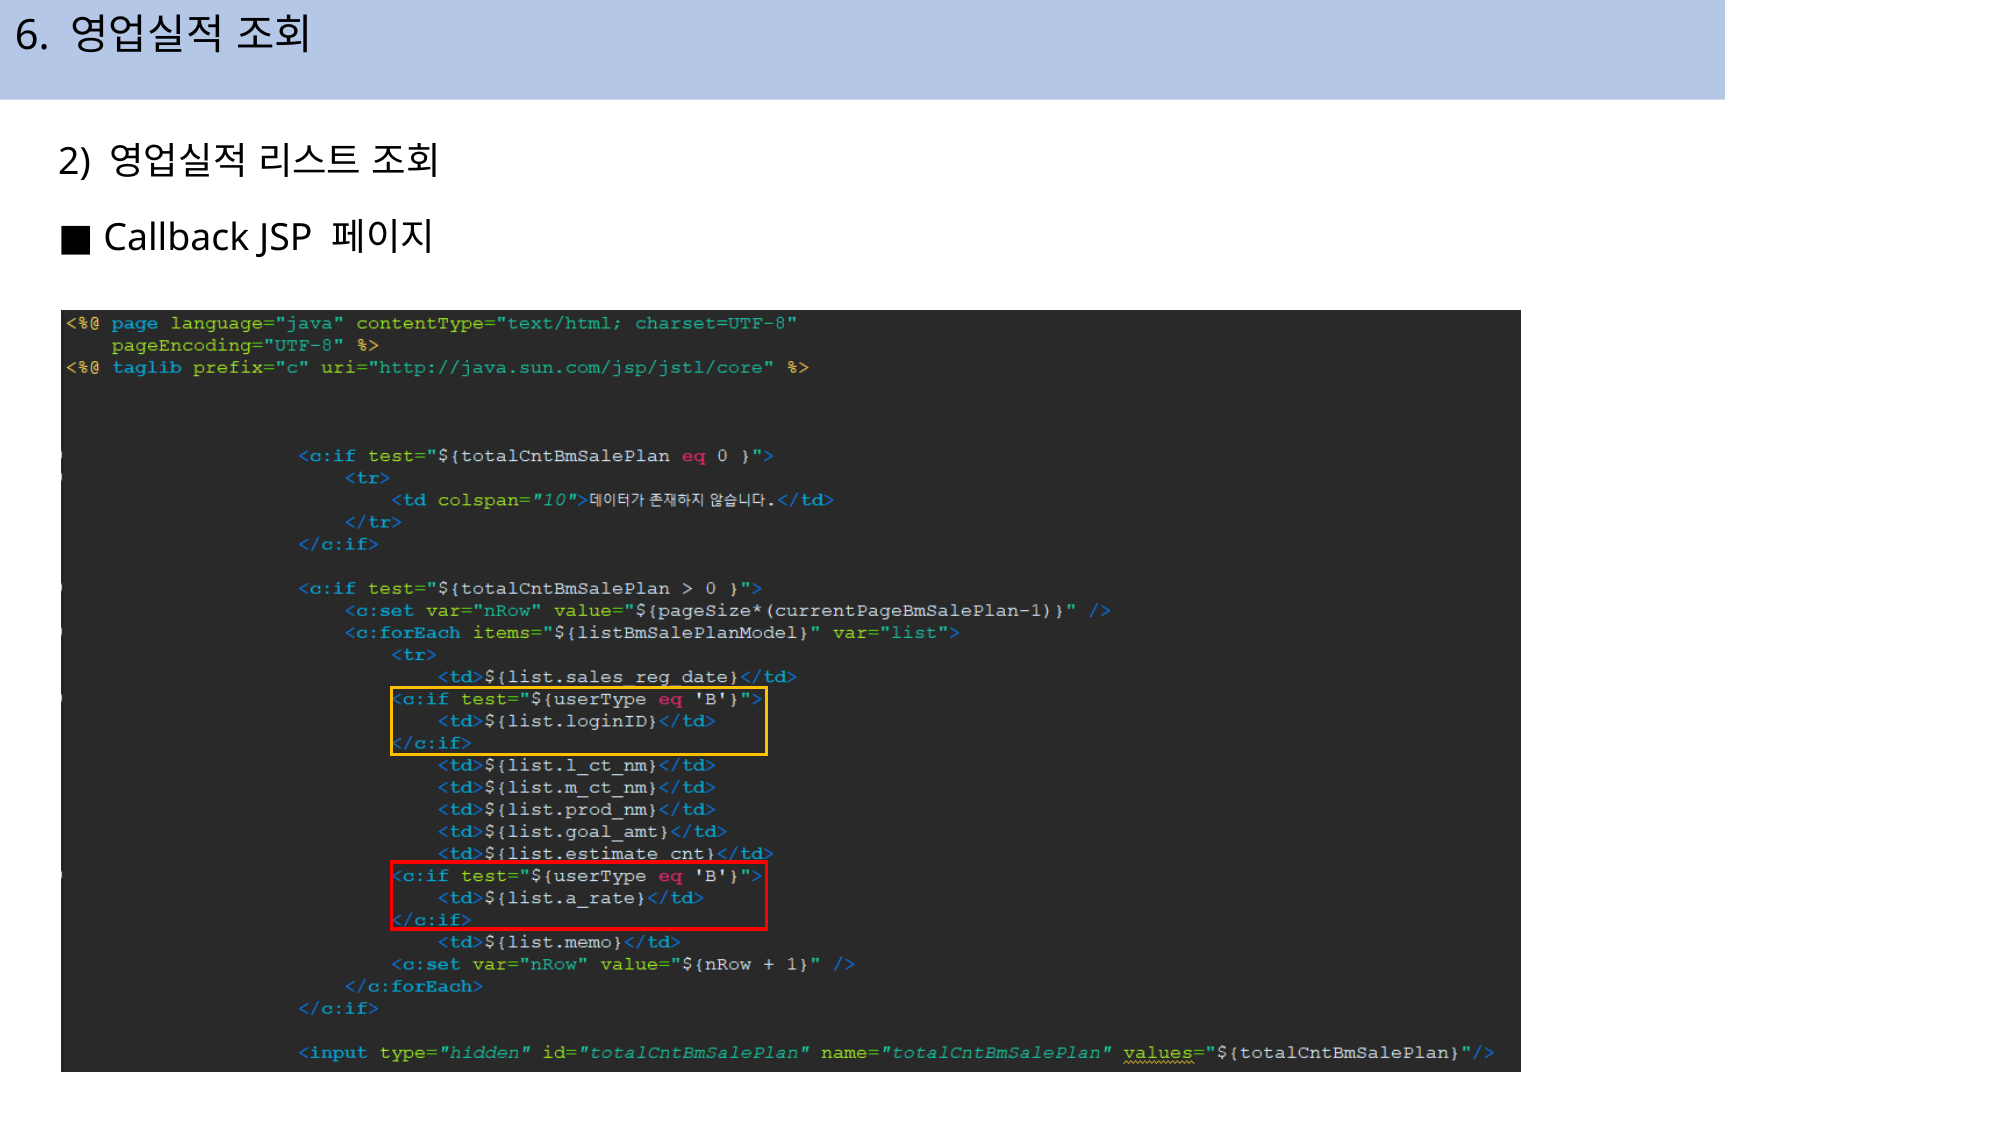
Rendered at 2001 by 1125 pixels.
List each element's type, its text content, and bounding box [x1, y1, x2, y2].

text_box 2) 영업실적 리스트 조회 [43, 129, 1594, 190]
picture [61, 310, 1521, 1072]
text_box 6. 영업실적 조회 [0, 0, 739, 65]
text_box ■ Callback JSP 페이지 [43, 205, 1594, 266]
